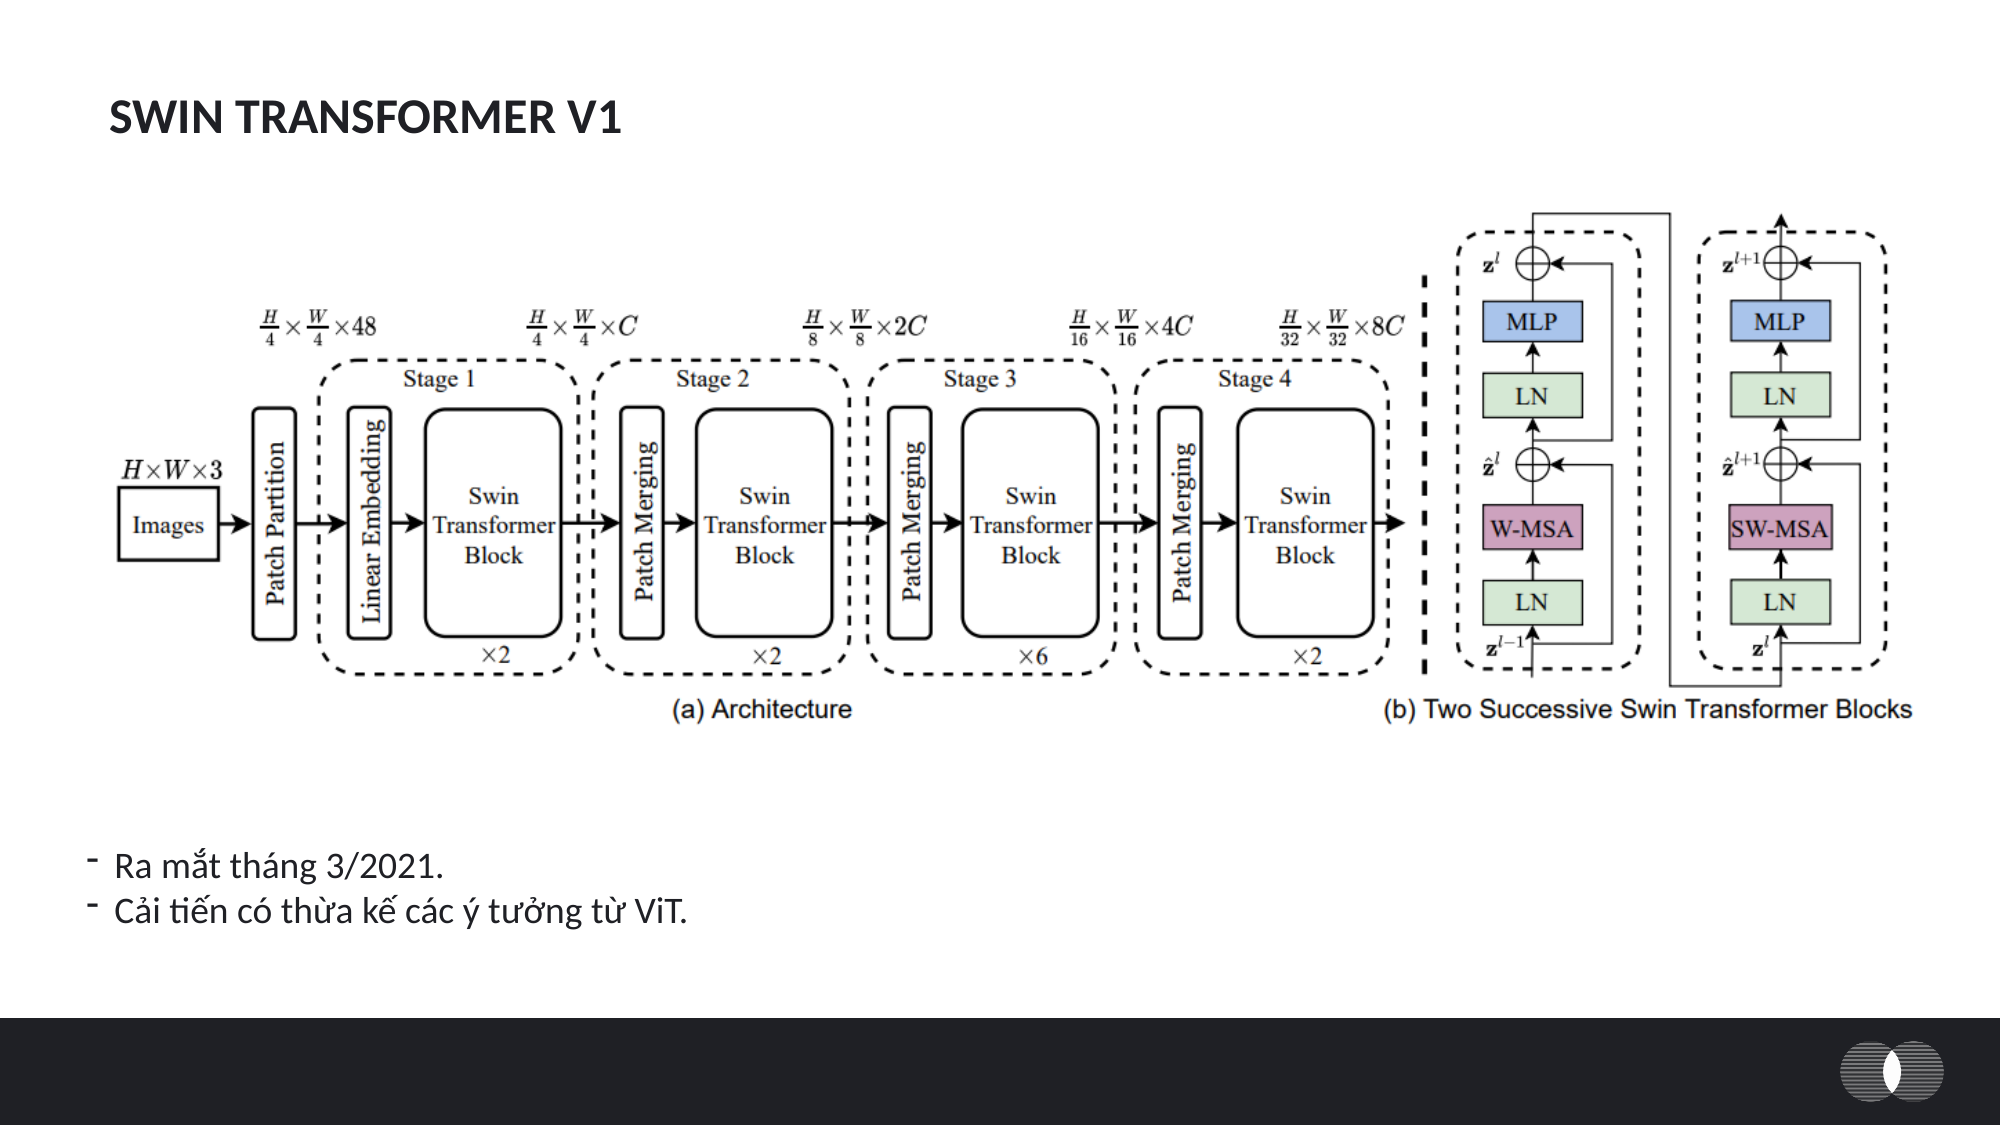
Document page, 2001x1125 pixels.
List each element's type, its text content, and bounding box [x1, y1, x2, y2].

text_box [0, 1018, 2000, 1125]
picture [1840, 1041, 1944, 1102]
text_box SWIN TRANSFORMER V1 [94, 76, 968, 152]
picture [86, 152, 1944, 739]
text_box Ra mắt tháng 3/2021. Cải tiến có thừa kế các ý tưởng từ ViT. [71, 833, 859, 983]
